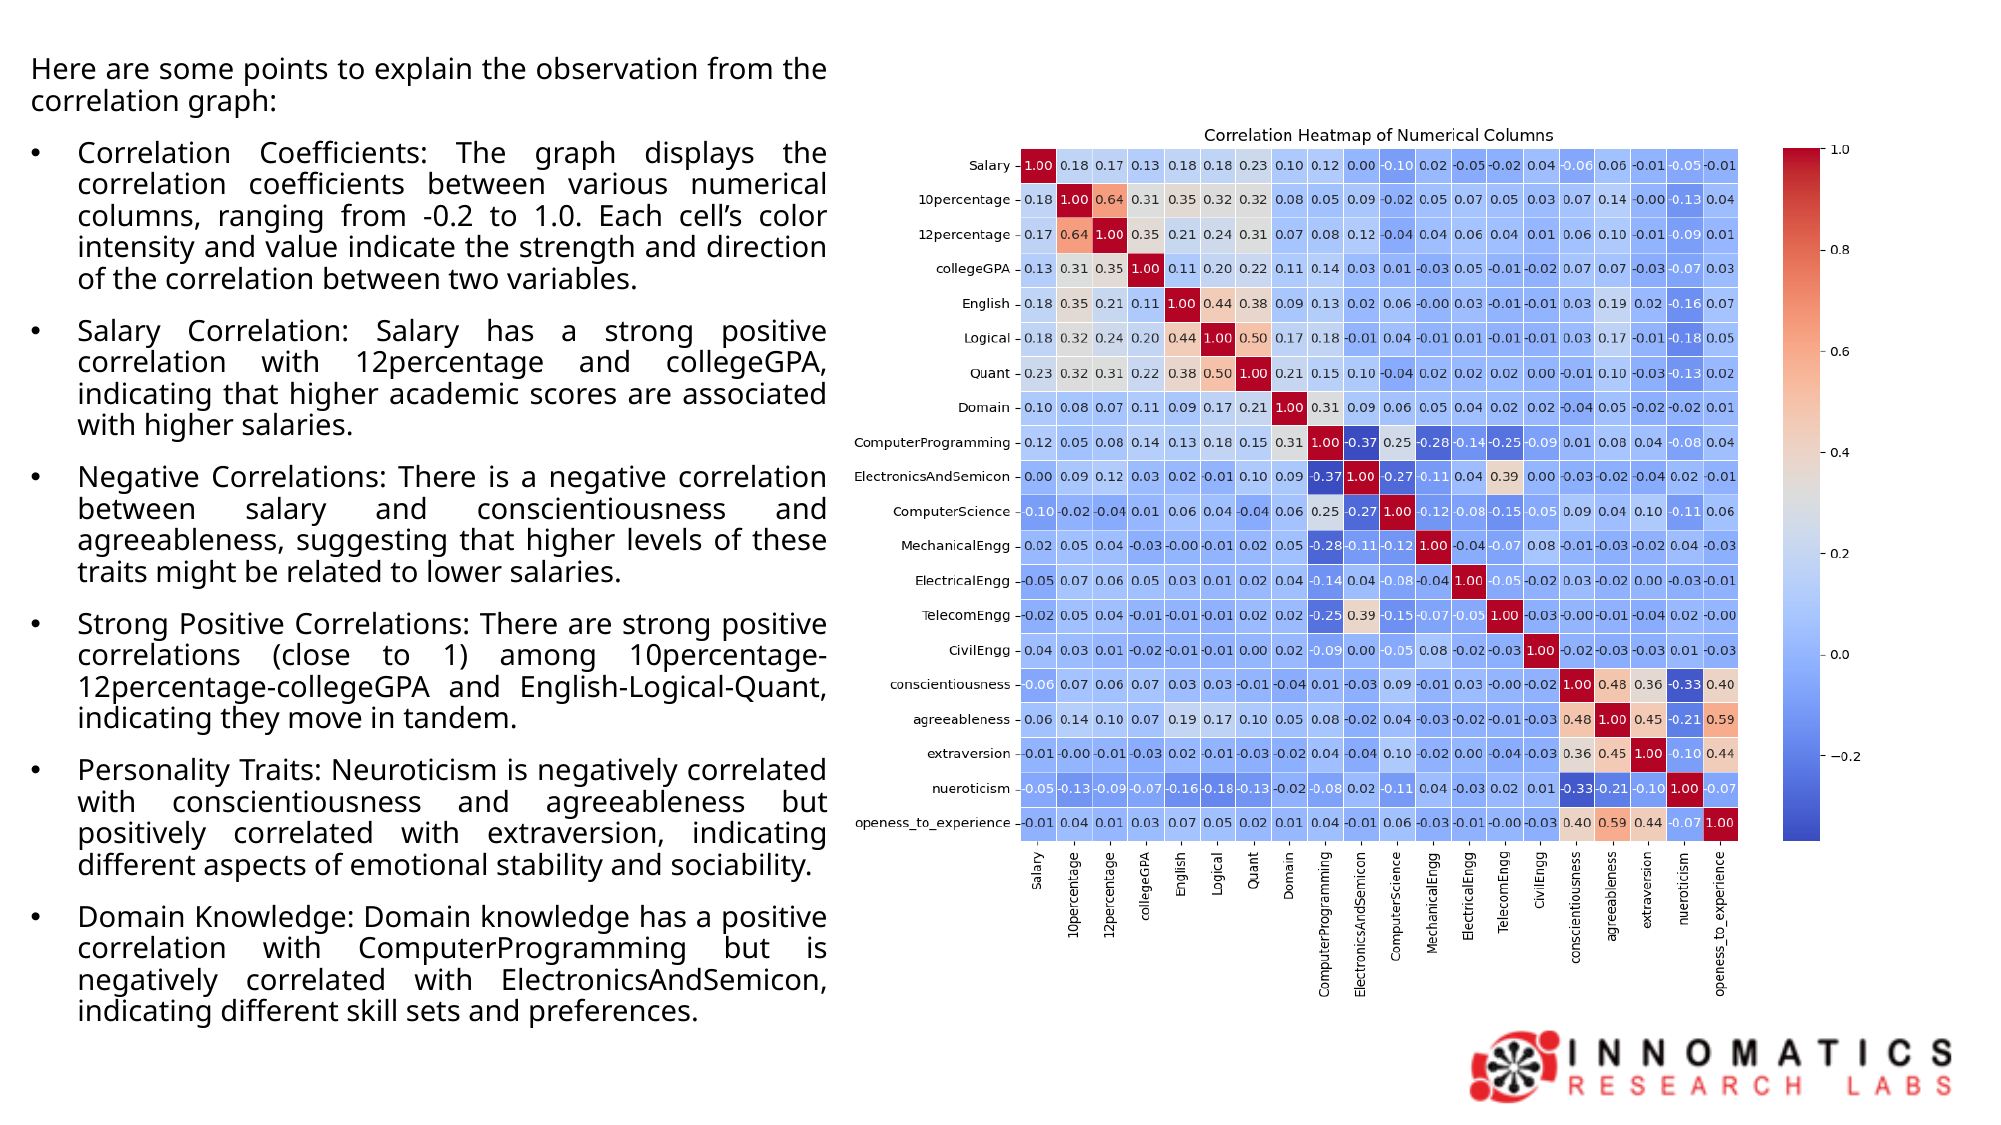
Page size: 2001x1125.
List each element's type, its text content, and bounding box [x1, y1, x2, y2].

picture [842, 118, 1870, 1005]
picture [1445, 1014, 1975, 1125]
list Here are some points to explain the observation from the correlation graph: Correlation Coefficients: The graph displays the correlation coefficients between various numerical columns, ranging from -0.2 to 1.0. Each cell’s color intensity and value indicate the strength and direction of the correlation between two variables. Salary Correlation: Salary has a strong positive correlation with 12percentage and collegeGPA, indicating that higher academic scores are associated with higher salaries. Negative Correlations: There is a negative correlation between salary and conscientiousness and agreeableness, suggesting that higher levels of these traits might be related to lower salaries. Strong Positive Correlations: There are strong positive correlations (close to 1) among 10percentage-12percentage-collegeGPA and English-Logical-Quant, indicating they move in tandem. Personality Traits: Neuroticism is negatively correlated with conscientiousness and agreeableness but positively correlated with extraversion, indicating different aspects of emotional stability and sociability. Domain Knowledge: Domain knowledge has a positive correlation with ComputerProgramming but is negatively correlated with ElectronicsAndSemicon, indicating different skill sets and preferences. [0, 47, 844, 1093]
